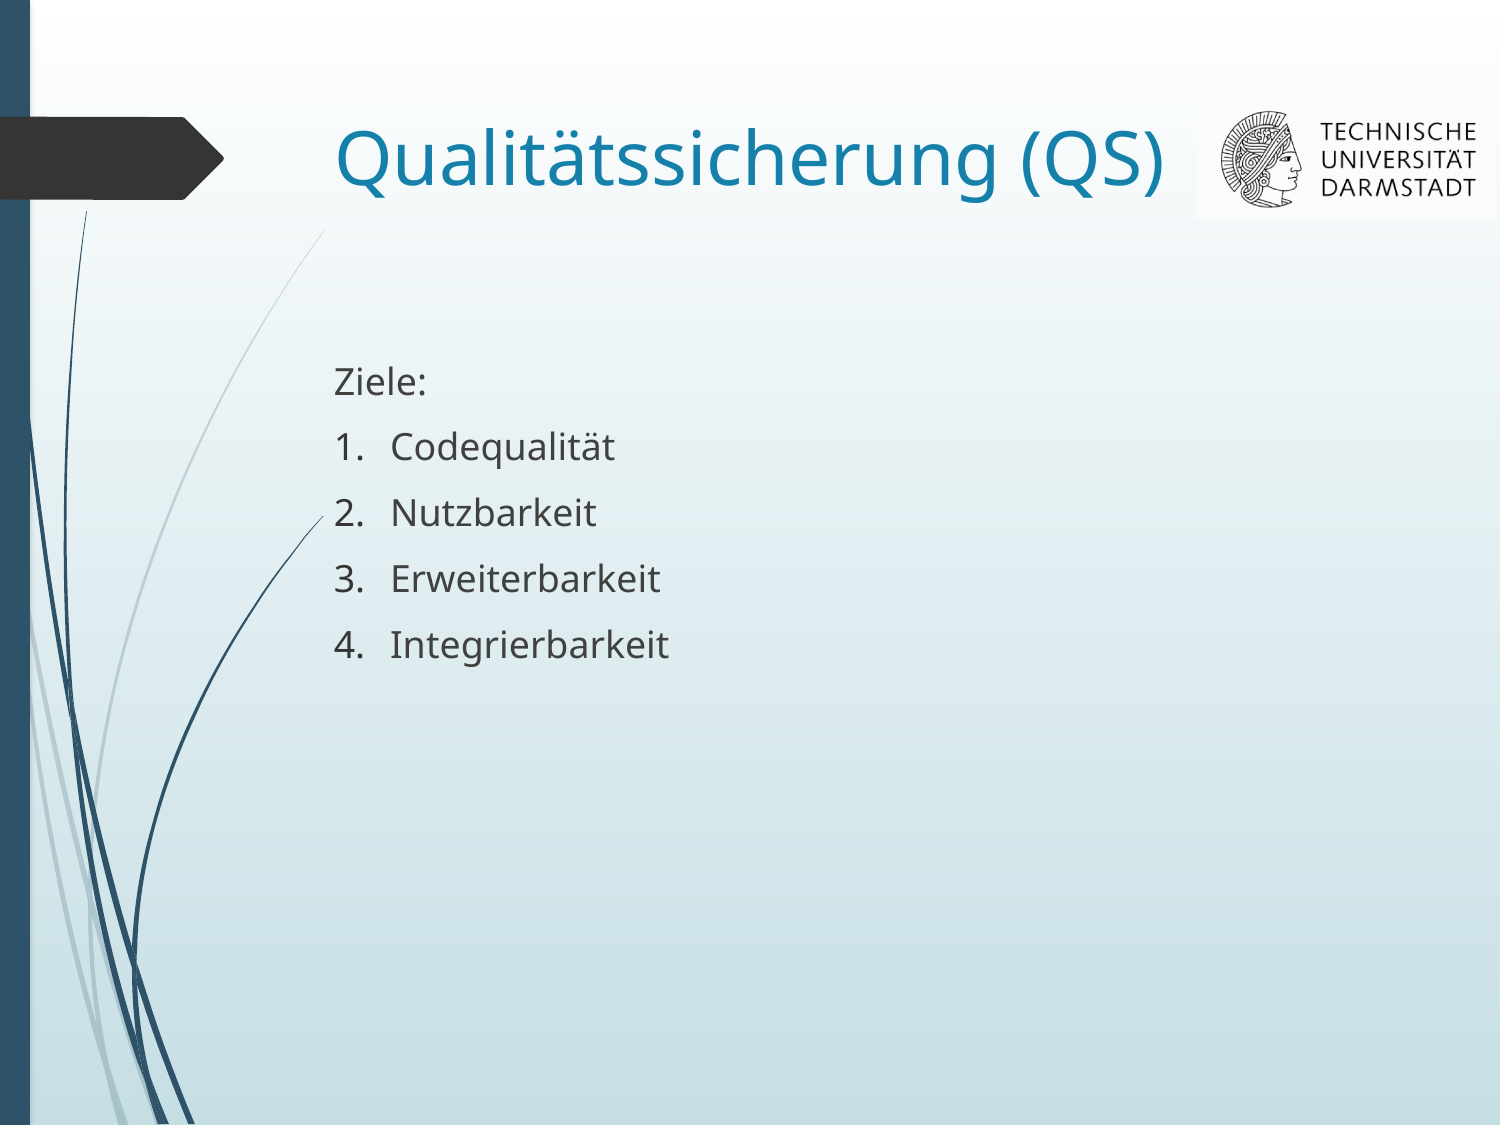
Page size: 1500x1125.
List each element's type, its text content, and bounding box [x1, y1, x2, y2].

title Qualitätssicherung (QS) [319, 102, 1400, 313]
list Ziele: Codequalität Nutzbarkeit Erweiterbarkeit Integrierbarkeit [318, 350, 1400, 970]
picture [1400, 102, 1493, 217]
